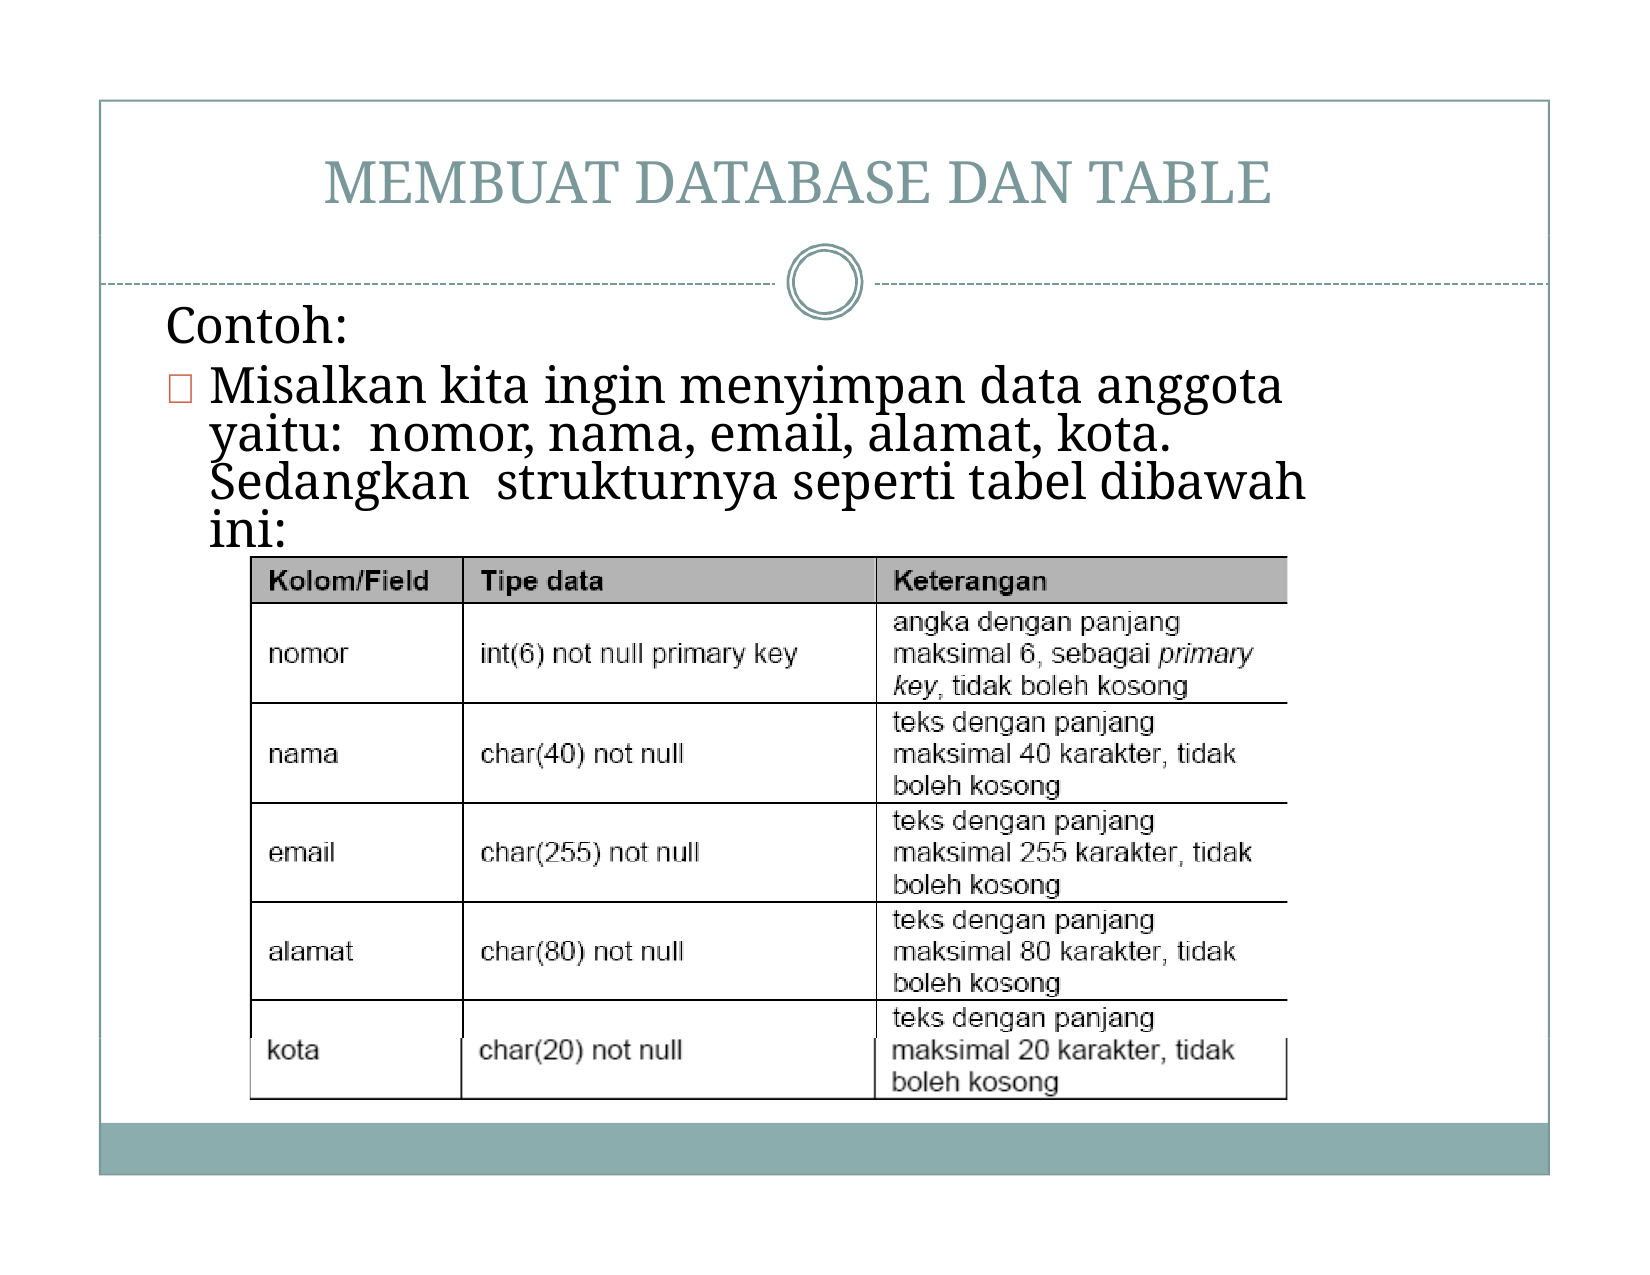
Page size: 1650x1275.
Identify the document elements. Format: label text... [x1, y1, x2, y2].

title MEMBUAT DATABASE DAN TABLE [321, 143, 1292, 233]
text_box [74, 235, 1576, 558]
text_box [98, 555, 1551, 1176]
